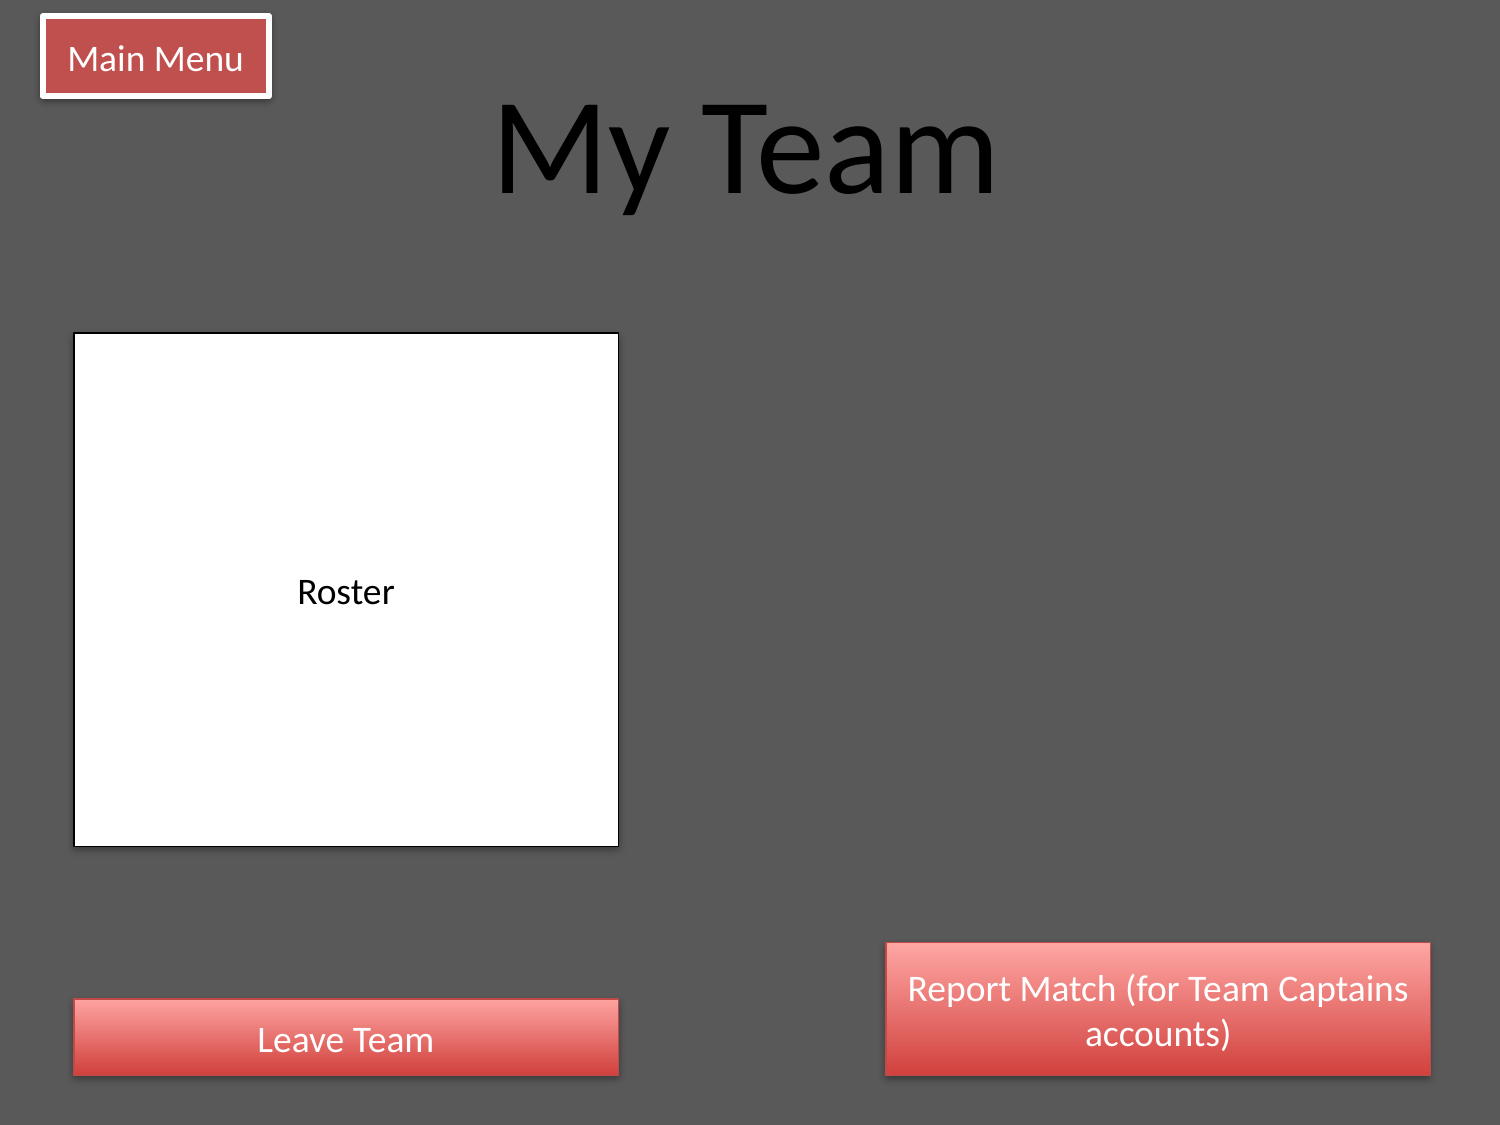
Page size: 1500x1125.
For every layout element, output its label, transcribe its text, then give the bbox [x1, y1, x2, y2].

text_box My Team [476, 48, 1500, 228]
text_box Main Menu [40, 13, 272, 99]
text_box Roster [73, 332, 619, 847]
text_box Leave Team [73, 998, 619, 1076]
text_box Report Match (for Team Captains accounts) [885, 942, 1431, 1076]
